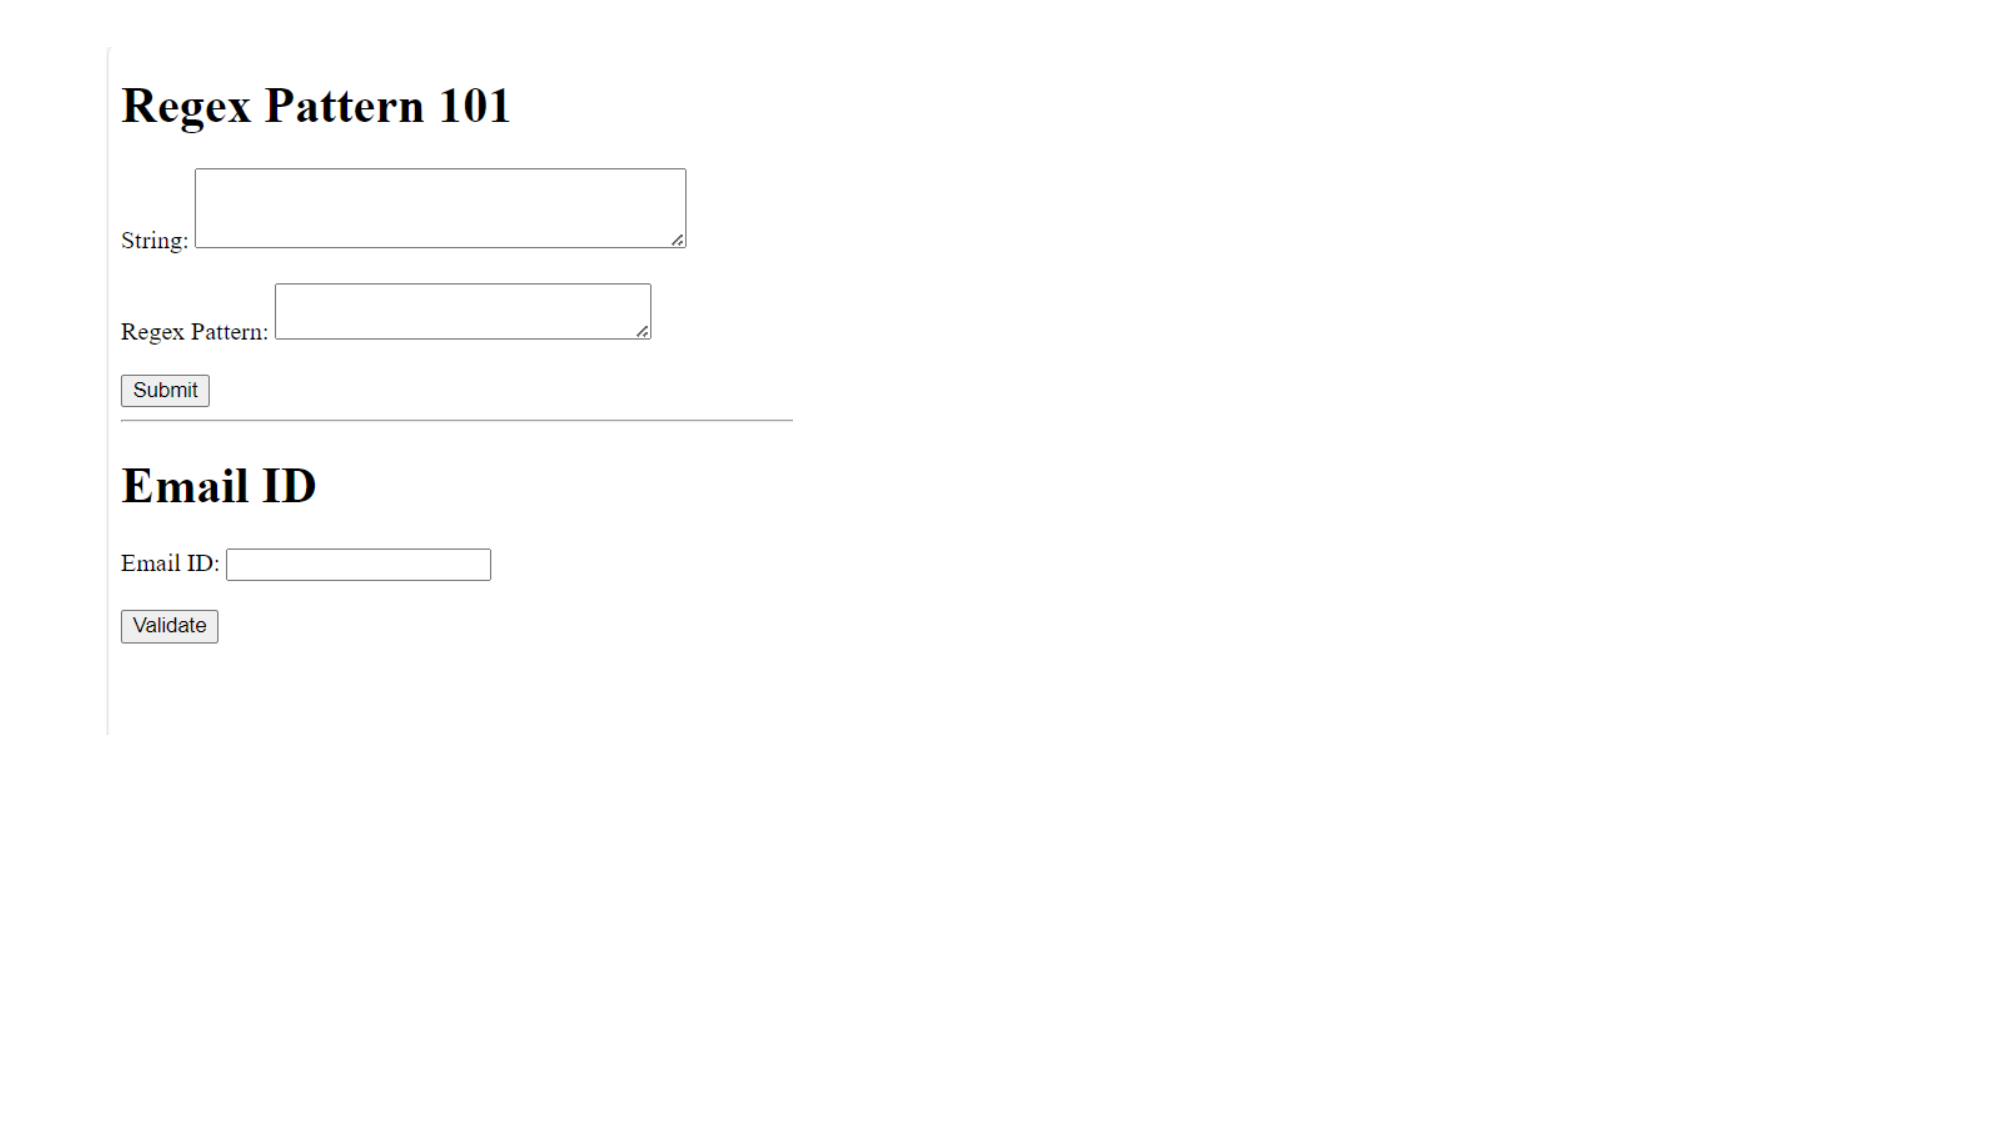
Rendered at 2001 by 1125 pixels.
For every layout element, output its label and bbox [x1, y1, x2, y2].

picture [106, 47, 793, 735]
